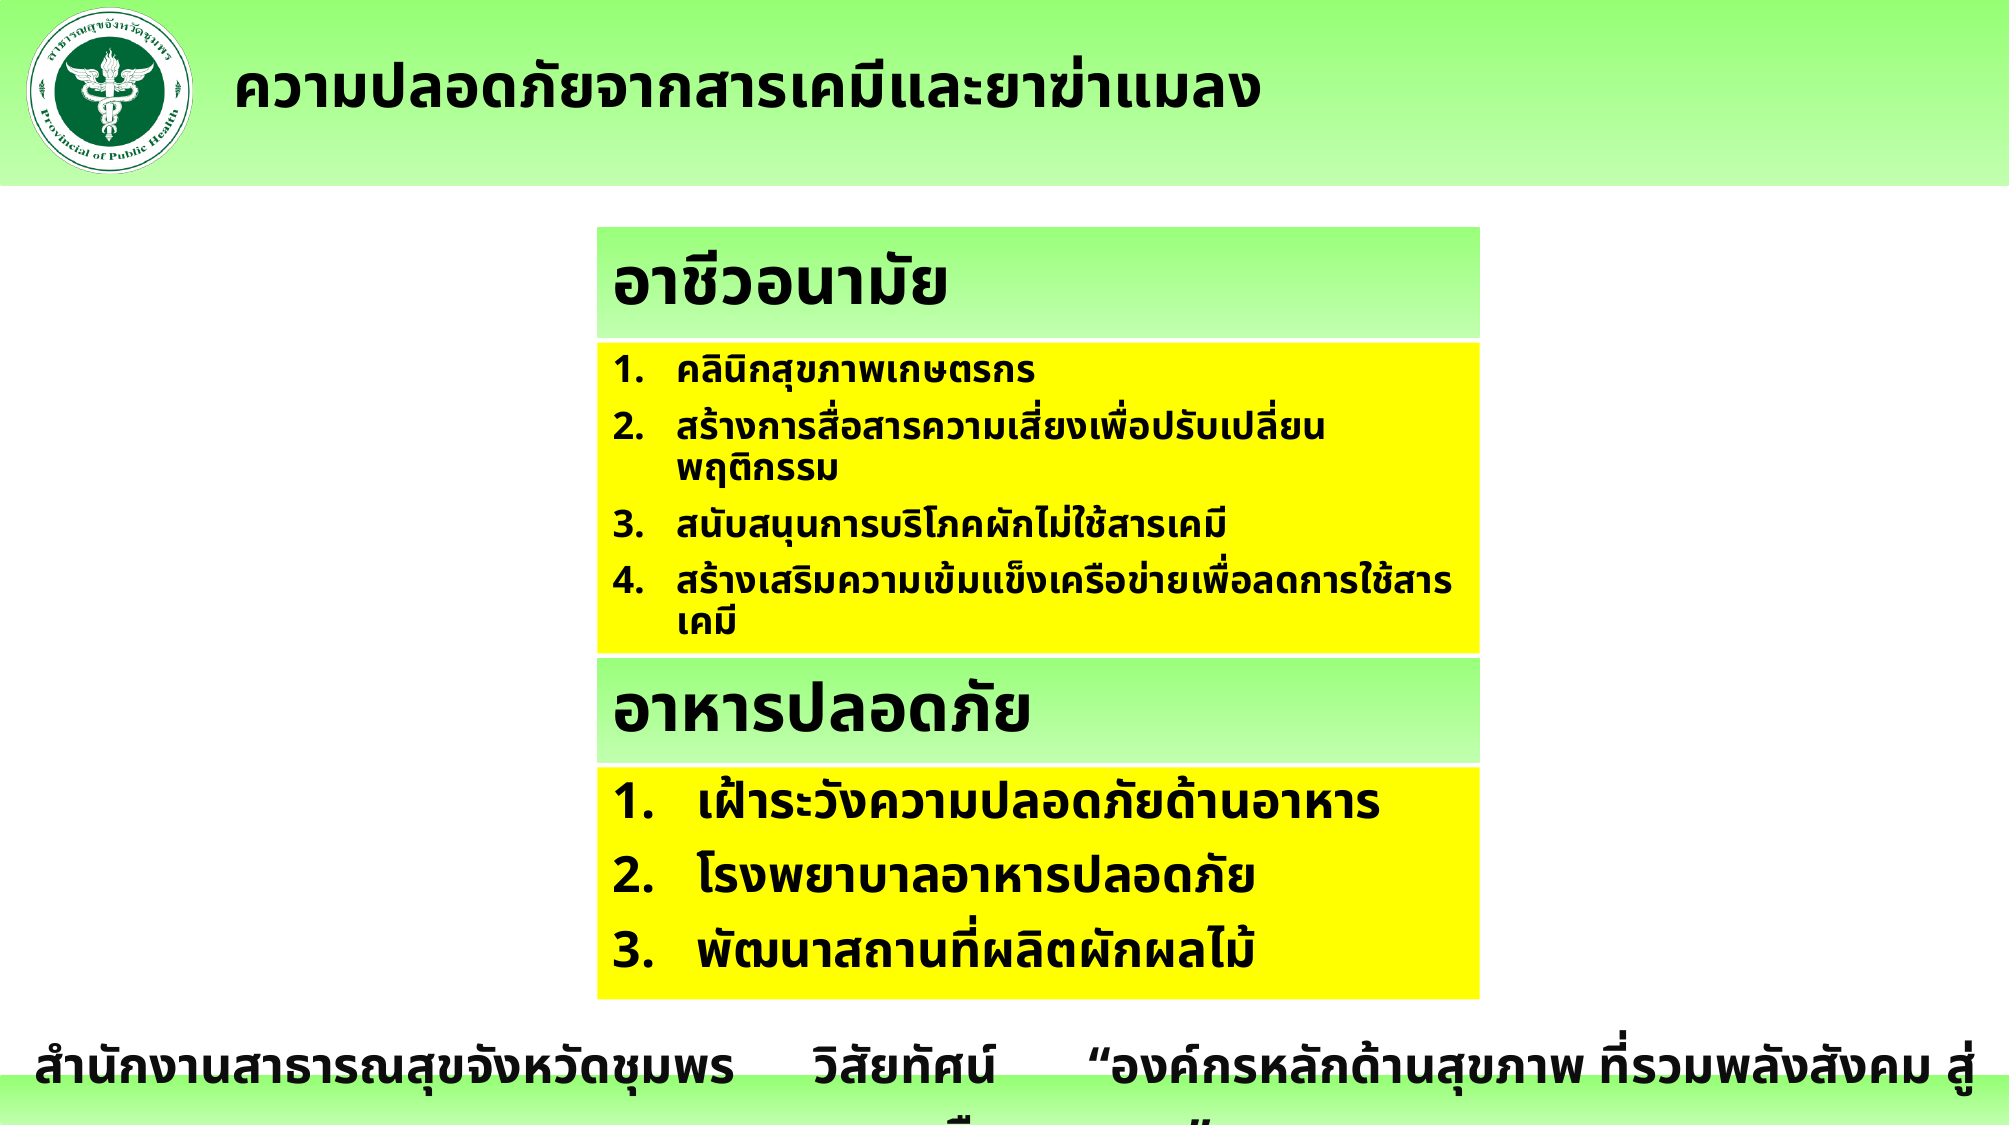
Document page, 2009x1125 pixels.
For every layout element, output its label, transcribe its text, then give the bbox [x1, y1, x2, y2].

text_box อาชีวอนามัย [597, 227, 1480, 338]
list คลินิกสุขภาพเกษตรกร สร้างการสื่อสารความเสี่ยงเพื่อปรับเปลี่ยนพฤติกรรม สนับสนุนการบริโภคผักไม่ใช้สารเคมี สร้างเสริมความเข้มแข็งเครือข่ายเพื่อลดการใช้สารเคมี [597, 342, 1480, 654]
picture [26, 7, 193, 174]
text_box สำนักงานสาธารณสุขจังหวัดชุมพร วิสัยทัศน์ “องค์กรหลักด้านสุขภาพ ที่รวมพลังสังคม สู่ชุมพรเมืองสุขภาวะ” [0, 1075, 2008, 1125]
text_box ความปลอดภัยจากสารเคมีและยาฆ่าแมลง [218, 26, 1514, 149]
text_box อาหารปลอดภัย [597, 658, 1480, 763]
text_box เฝ้าระวังความปลอดภัยด้านอาหาร โรงพยาบาลอาหารปลอดภัย พัฒนาสถานที่ผลิตผักผลไม้ [597, 767, 1480, 1000]
text_box [0, 0, 2008, 186]
